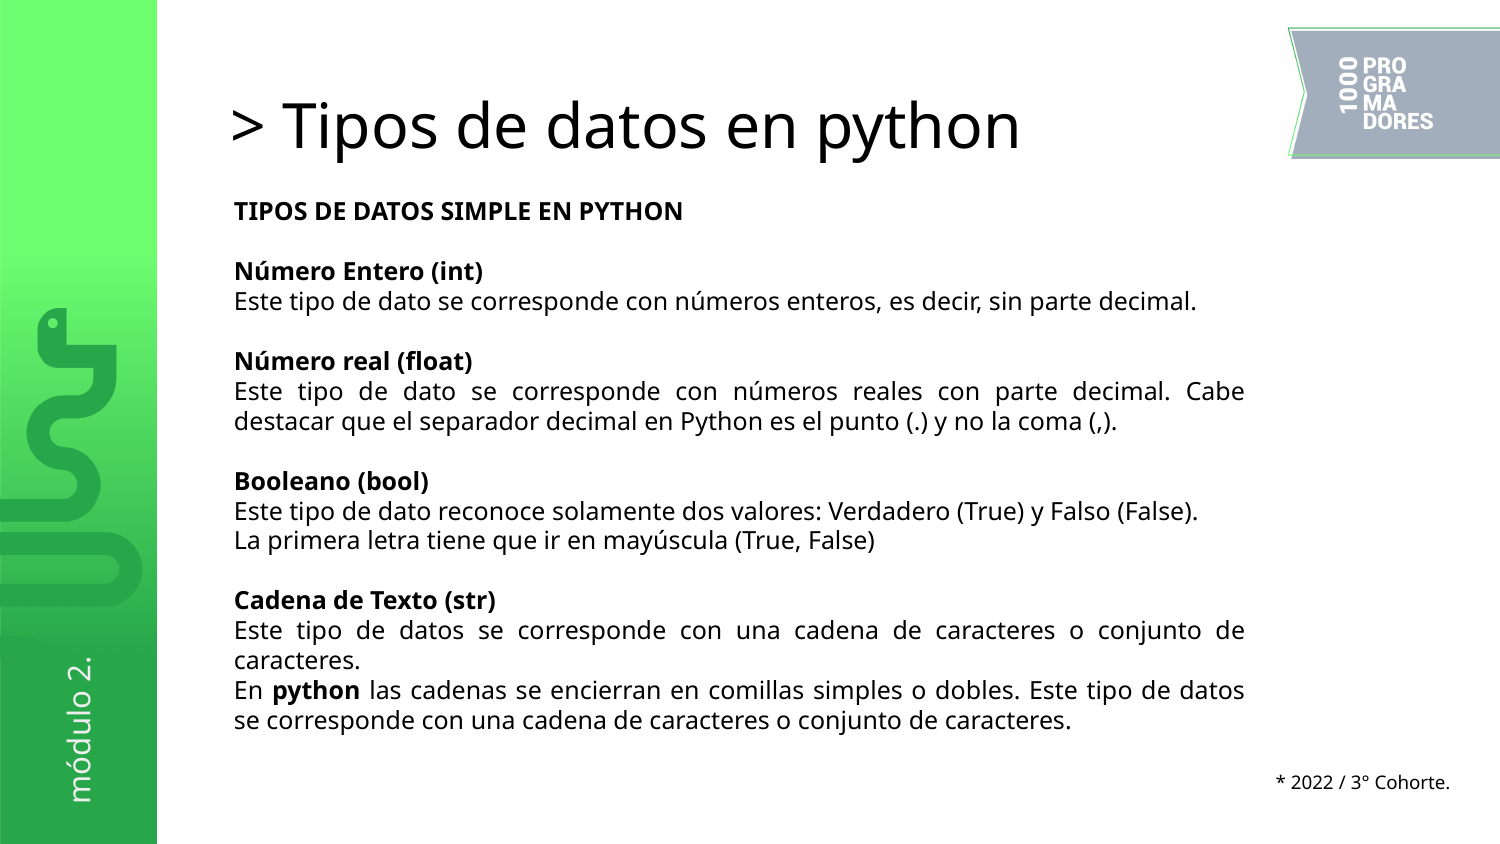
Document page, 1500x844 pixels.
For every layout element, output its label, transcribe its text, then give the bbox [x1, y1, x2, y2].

text_box TIPOS DE DATOS SIMPLE EN PYTHON Número Entero (int) Este tipo de dato se corresponde con números enteros, es decir, sin parte decimal. Número real (float) Este tipo de dato se corresponde con números reales con parte decimal. Cabe destacar que el separador decimal en Python es el punto (.) y no la coma (,). Booleano (bool) Este tipo de dato reconoce solamente dos valores: Verdadero (True) y Falso (False). La primera letra tiene que ir en mayúscula (True, False) Cadena de Texto (str) Este tipo de datos se corresponde con una cadena de caracteres o conjunto de caracteres. En python las cadenas se encierran en comillas simples o dobles. Este tipo de datos se corresponde con una cadena de caracteres o conjunto de caracteres. [218, 180, 1262, 750]
picture [0, 0, 157, 844]
picture [1259, 15, 1500, 169]
text_box * 2022 / 3° Cohorte. [1131, 765, 1462, 799]
text_box > Tipos de datos en python [218, 80, 1254, 168]
